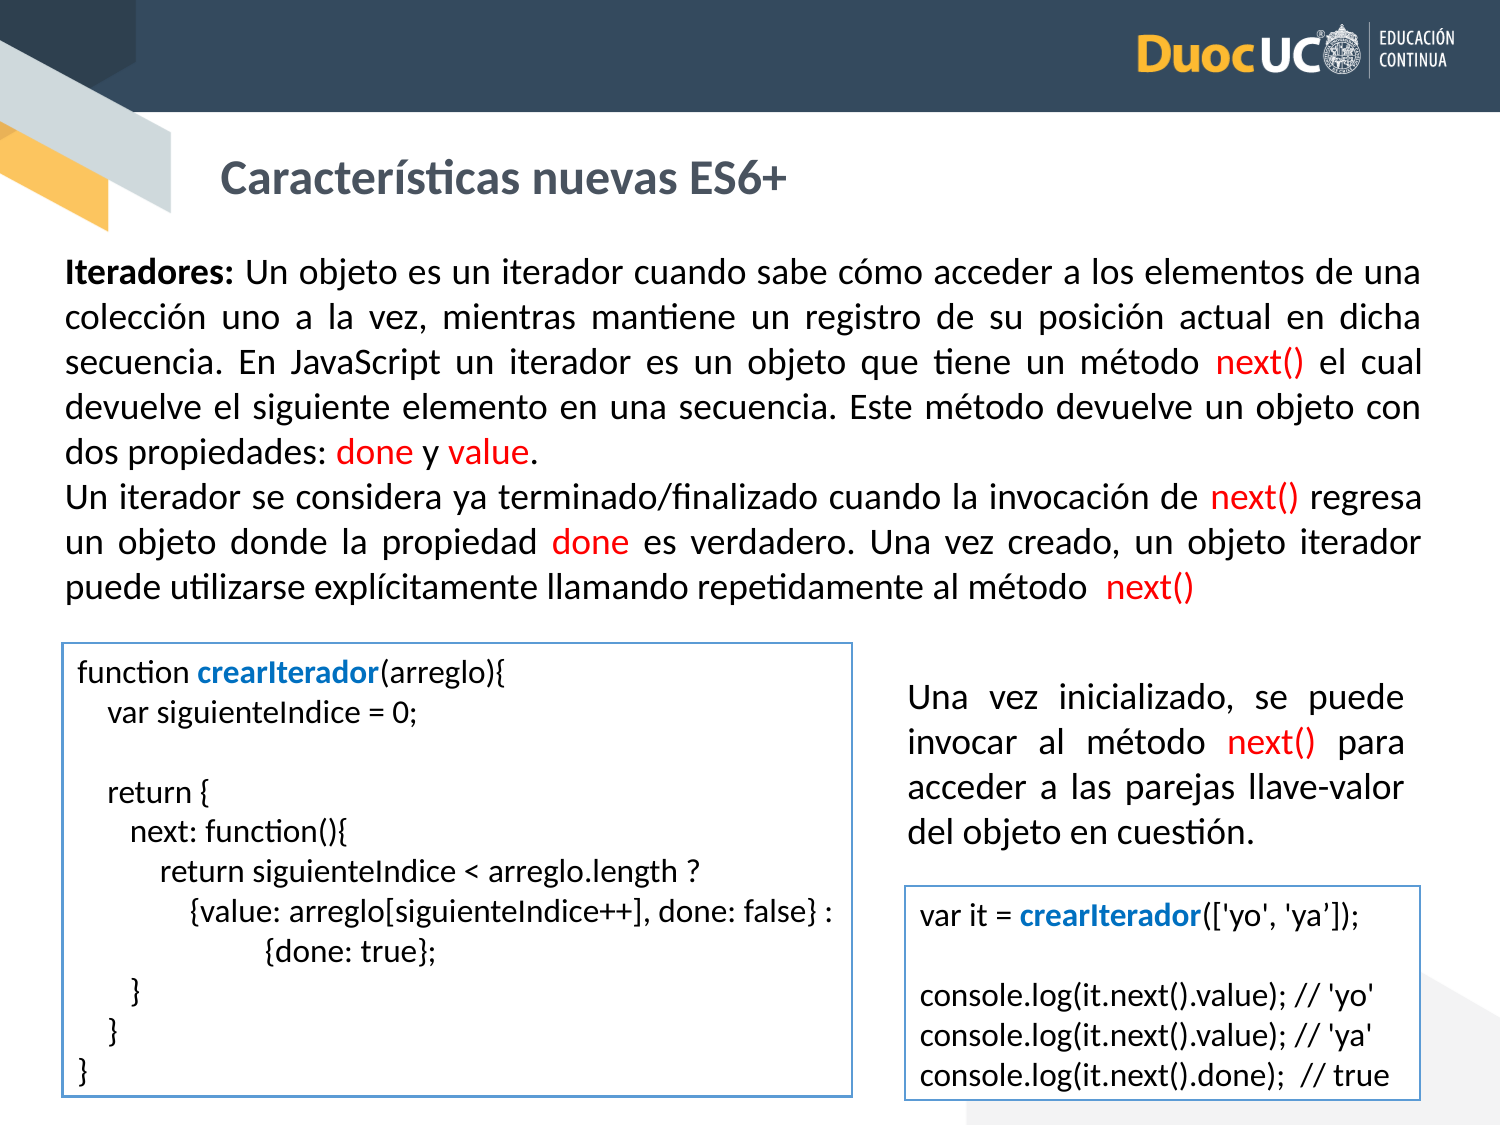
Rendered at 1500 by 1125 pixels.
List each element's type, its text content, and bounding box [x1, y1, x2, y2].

text_box Características nuevas ES6+ [205, 137, 1338, 213]
text_box var it = crearIterador(['yo', 'ya’]); console.log(it.next().value); // 'yo' console.log(it.next().value); // 'ya' console.log(it.next().done); // true [904, 885, 1421, 1101]
text_box Una vez inicializado, se puede invocar al método next() para acceder a las parejas llave-valor del objeto en cuestión. [892, 664, 1420, 860]
text_box function crearIterador(arreglo){ var siguienteIndice = 0; return { next: function(){ return siguienteIndice < arreglo.length ? {value: arreglo[siguienteIndice++], done: false} : {done: true}; } } } [61, 642, 853, 1098]
picture [0, 0, 1500, 1125]
text_box Iteradores: Un objeto es un iterador cuando sabe cómo acceder a los elementos de una colección uno a la vez, mientras mantiene un registro de su posición actual en dicha secuencia. En JavaScript un iterador es un objeto que tiene un método next() el cual devuelve el siguiente elemento en una secuencia. Este método devuelve un objeto con dos propiedades: done y value. Un iterador se considera ya terminado/finalizado cuando la invocación de next() regresa un objeto donde la propiedad done es verdadero. Una vez creado, un objeto iterador puede utilizarse explícitamente llamando repetidamente al método next() [50, 239, 1438, 614]
